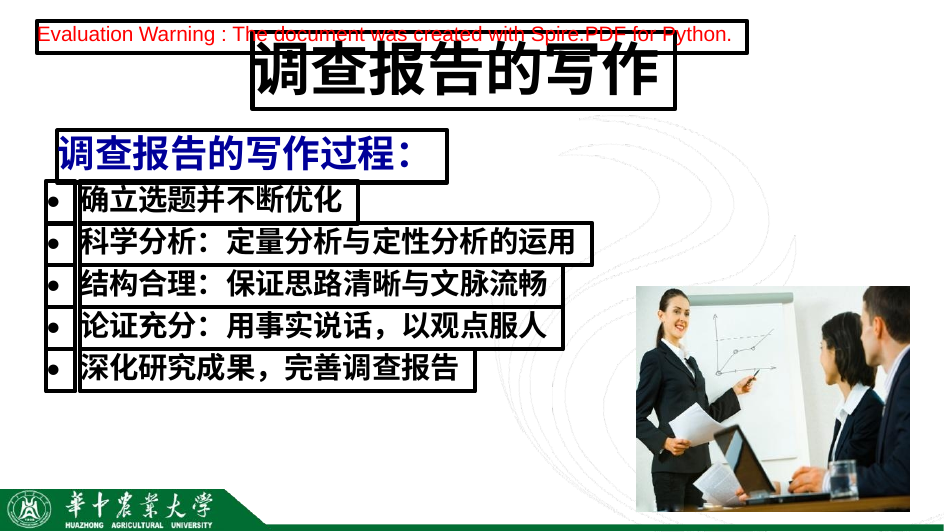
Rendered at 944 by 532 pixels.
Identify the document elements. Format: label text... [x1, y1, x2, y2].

text_box 深化研究成果，完善调查报告 [78, 347, 477, 393]
text_box 论证充分：用事实说话，以观点服人 [78, 305, 480, 351]
text_box • [44, 347, 77, 393]
text_box 结构合理：保证思路清晰与文脉流畅 [78, 263, 480, 305]
text_box • [44, 305, 77, 347]
text_box 科学分析：定量分析与定性分析的运用 [78, 221, 480, 263]
text_box 调查报告的写作 [250, 55, 677, 111]
text_box • [44, 221, 77, 263]
text_box Evaluation Warning : The document was created with Spire.PDF for Python. [35, 19, 749, 55]
text_box 确立选题并不断优化 [78, 179, 360, 221]
text_box 调查报告的写作过程： [55, 128, 449, 185]
picture [0, 105, 944, 532]
text_box • [44, 179, 77, 221]
text_box • [44, 263, 77, 305]
